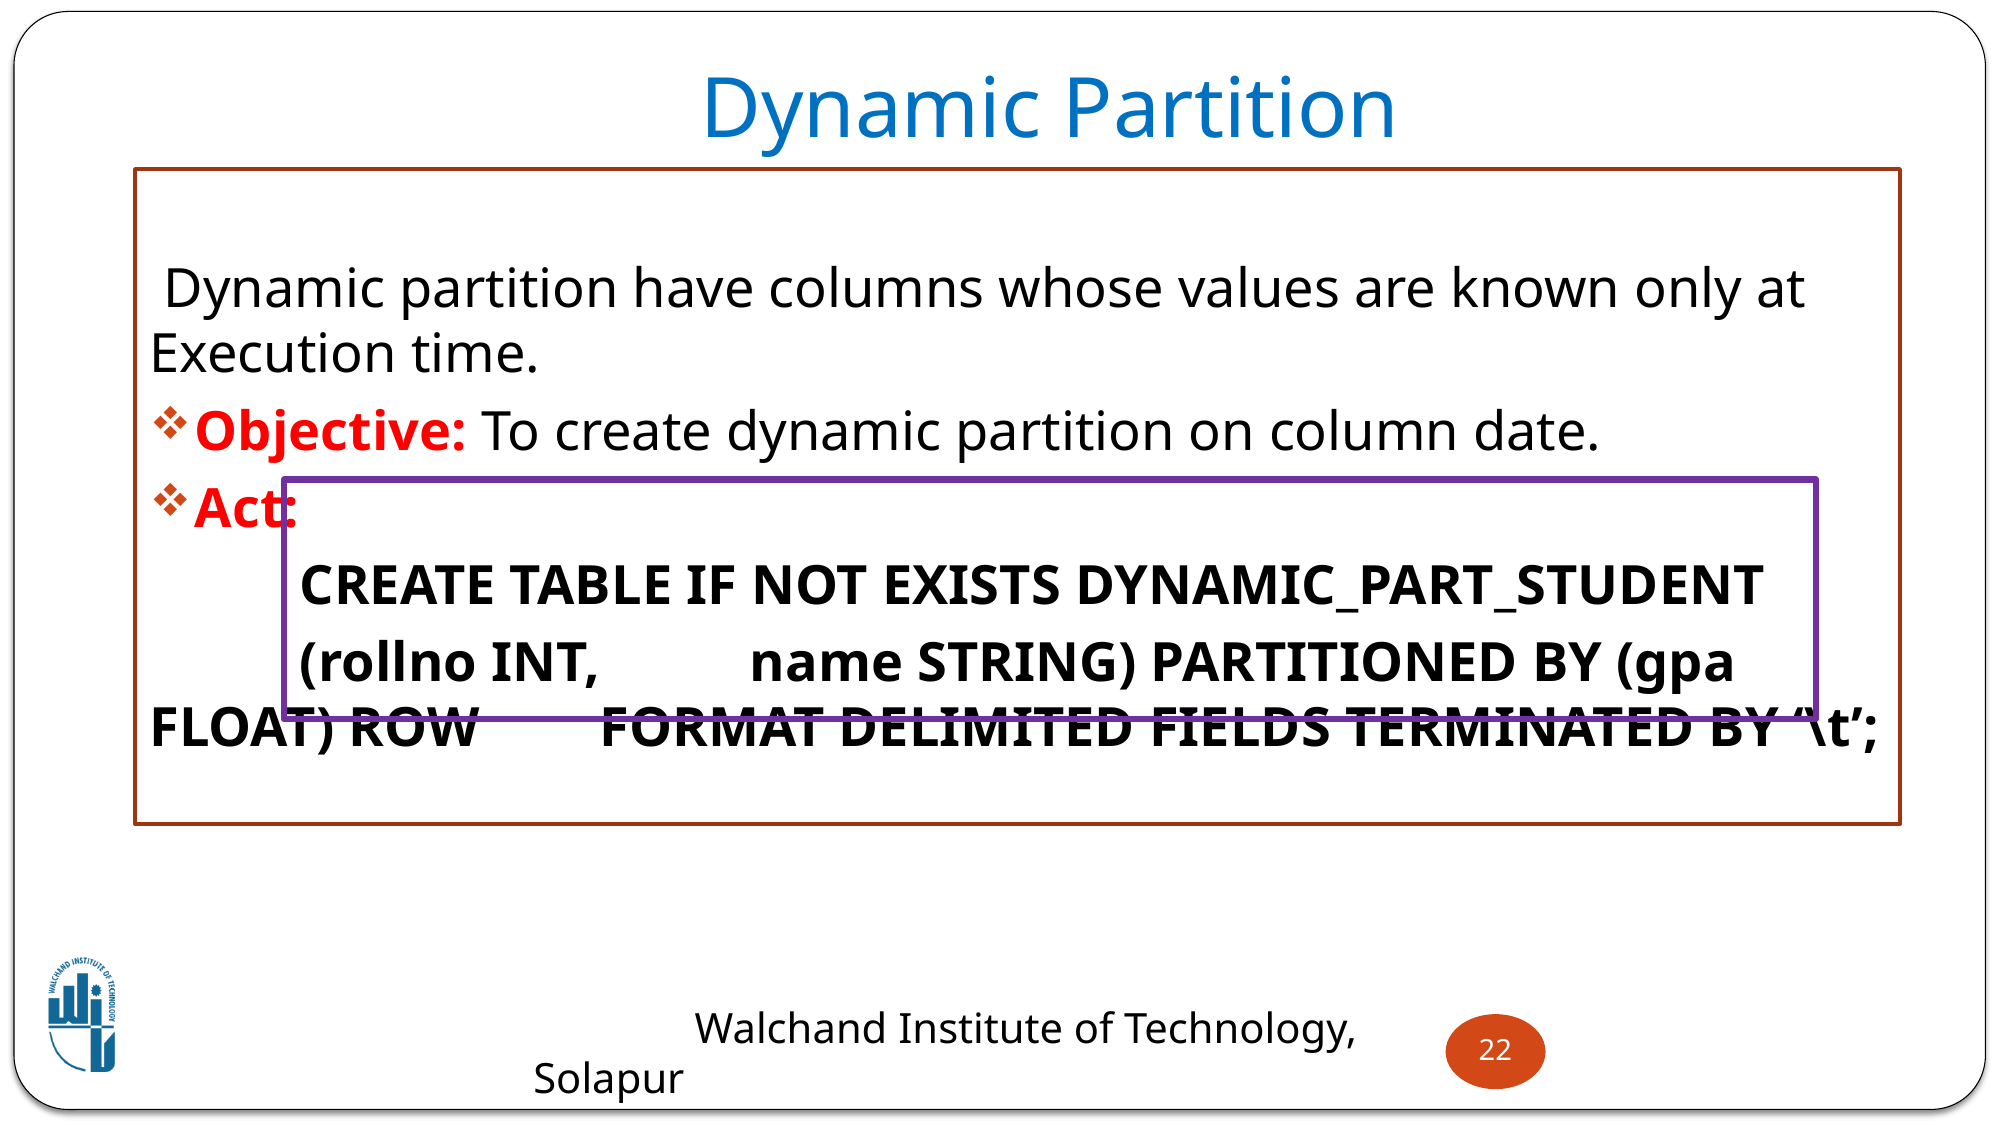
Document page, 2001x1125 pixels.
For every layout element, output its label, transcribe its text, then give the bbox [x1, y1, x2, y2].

footer Walchand Institute of Technology, Solapur [518, 1014, 1386, 1090]
picture [47, 957, 115, 1072]
list Dynamic partition have columns whose values are known only at Execution time. Objective: To create dynamic partition on column date. Act: CREATE TABLE IF NOT EXISTS DYNAMIC_PART_STUDENT (rollno INT, name STRING) PARTITIONED BY (gpa FLOAT) ROW FORMAT DELIMITED FIELDS TERMINATED BY ‘\t’; [135, 168, 1900, 825]
text_box 22 [1445, 1014, 1546, 1090]
text_box [283, 478, 1817, 720]
title Dynamic Partition [200, 24, 1900, 168]
